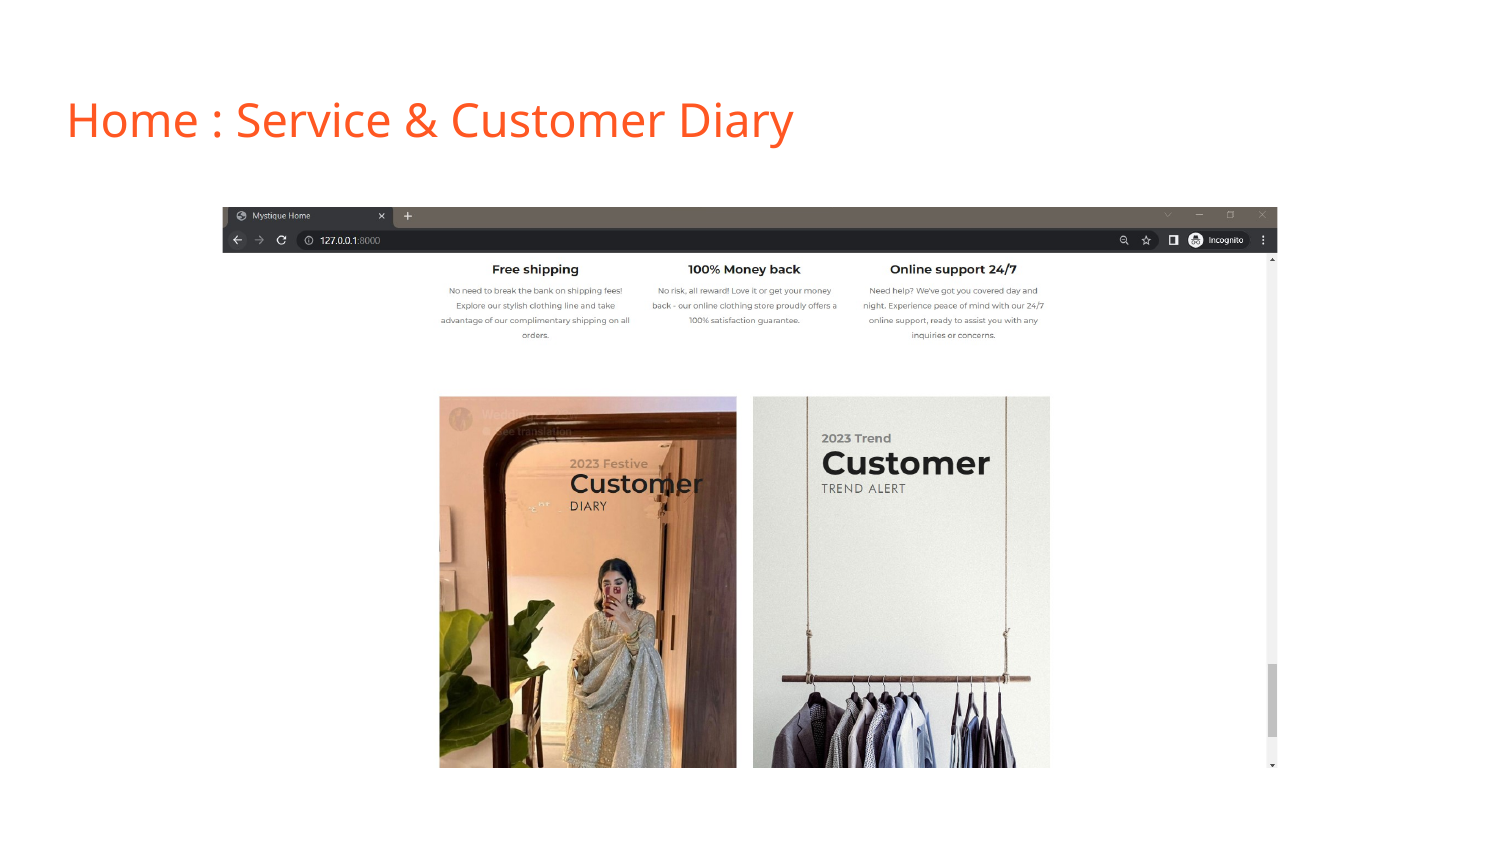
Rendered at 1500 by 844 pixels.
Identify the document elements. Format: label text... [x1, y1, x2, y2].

title Home : Service & Customer Diary [51, 72, 1449, 167]
picture [222, 206, 1278, 768]
